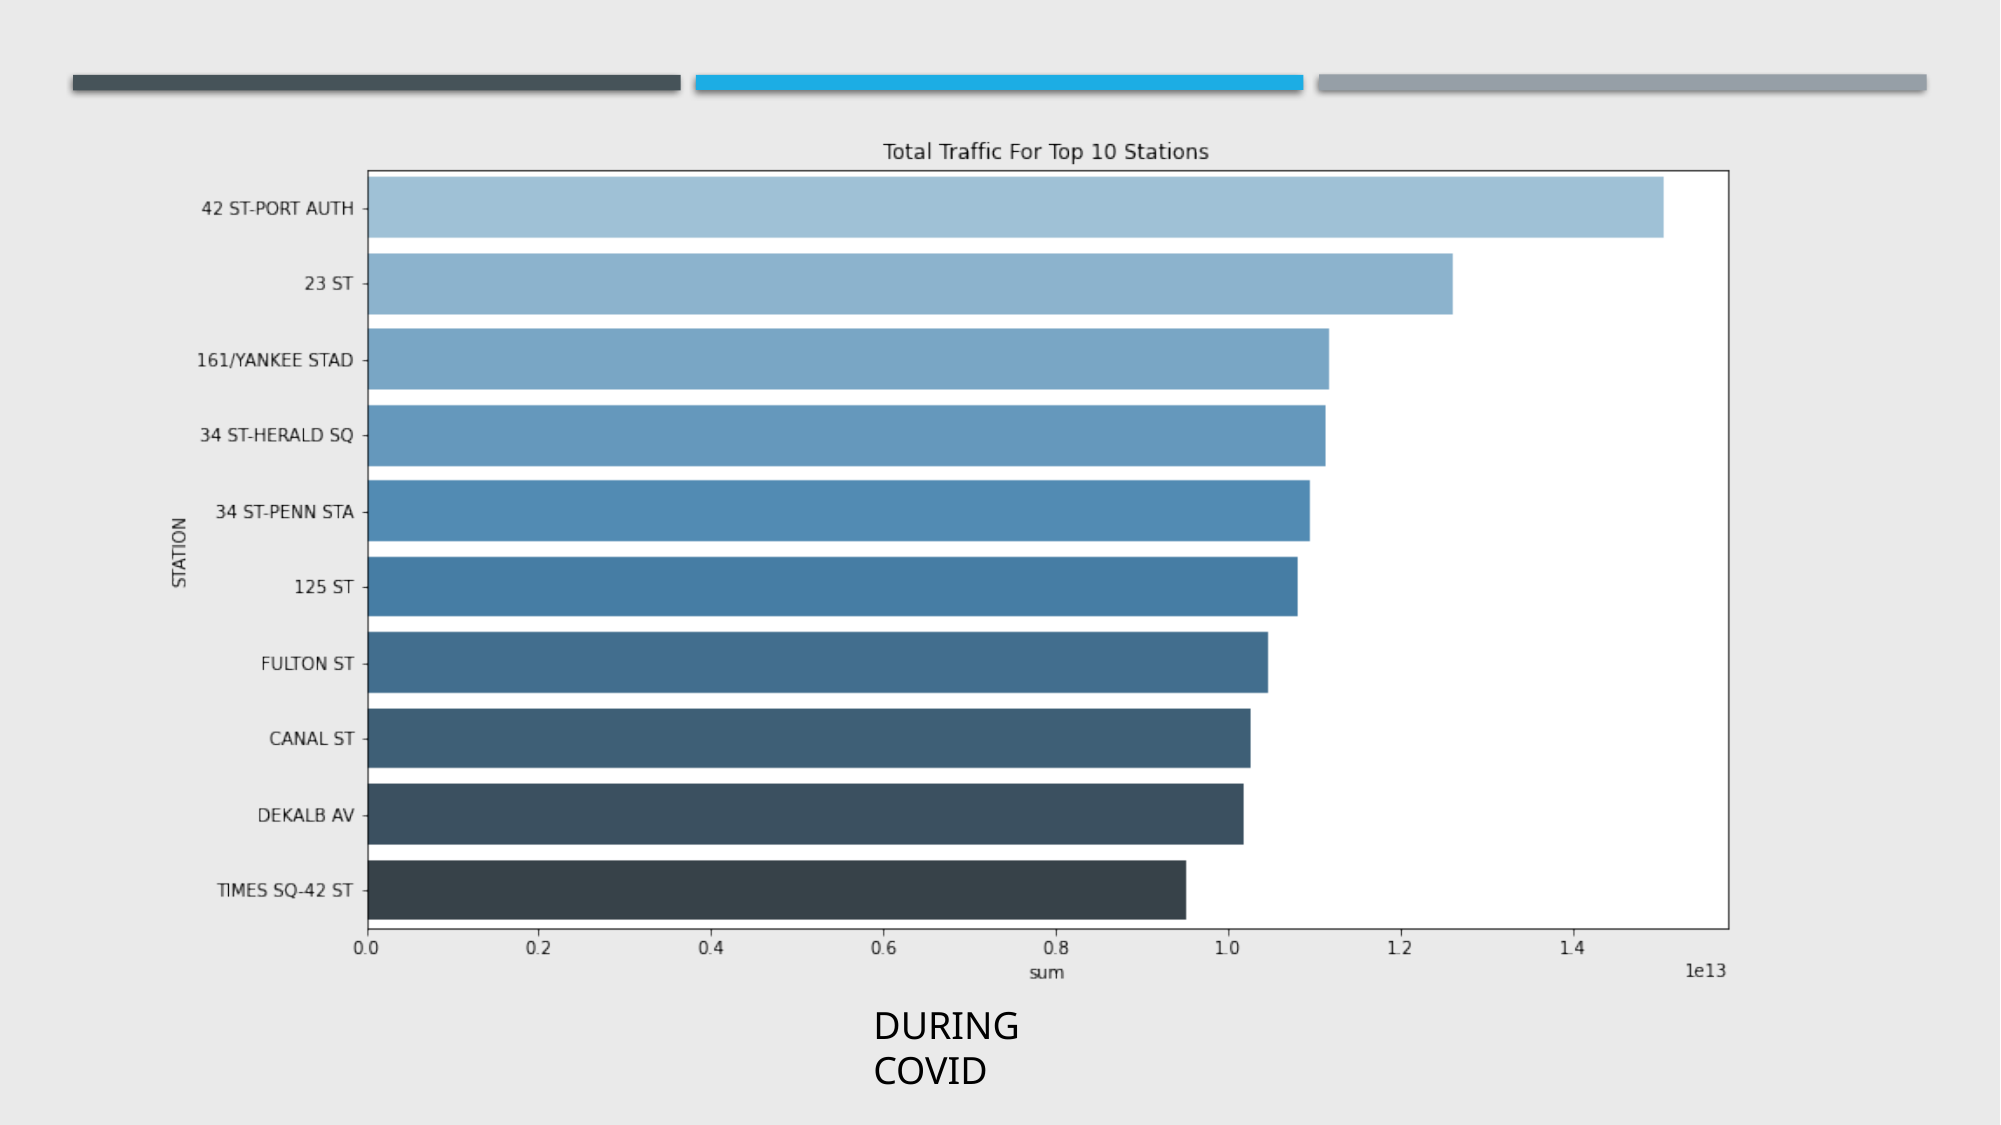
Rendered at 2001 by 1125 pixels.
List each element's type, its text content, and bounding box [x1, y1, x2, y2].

text_box DURING COVID [858, 1006, 1142, 1100]
picture [159, 129, 1739, 996]
